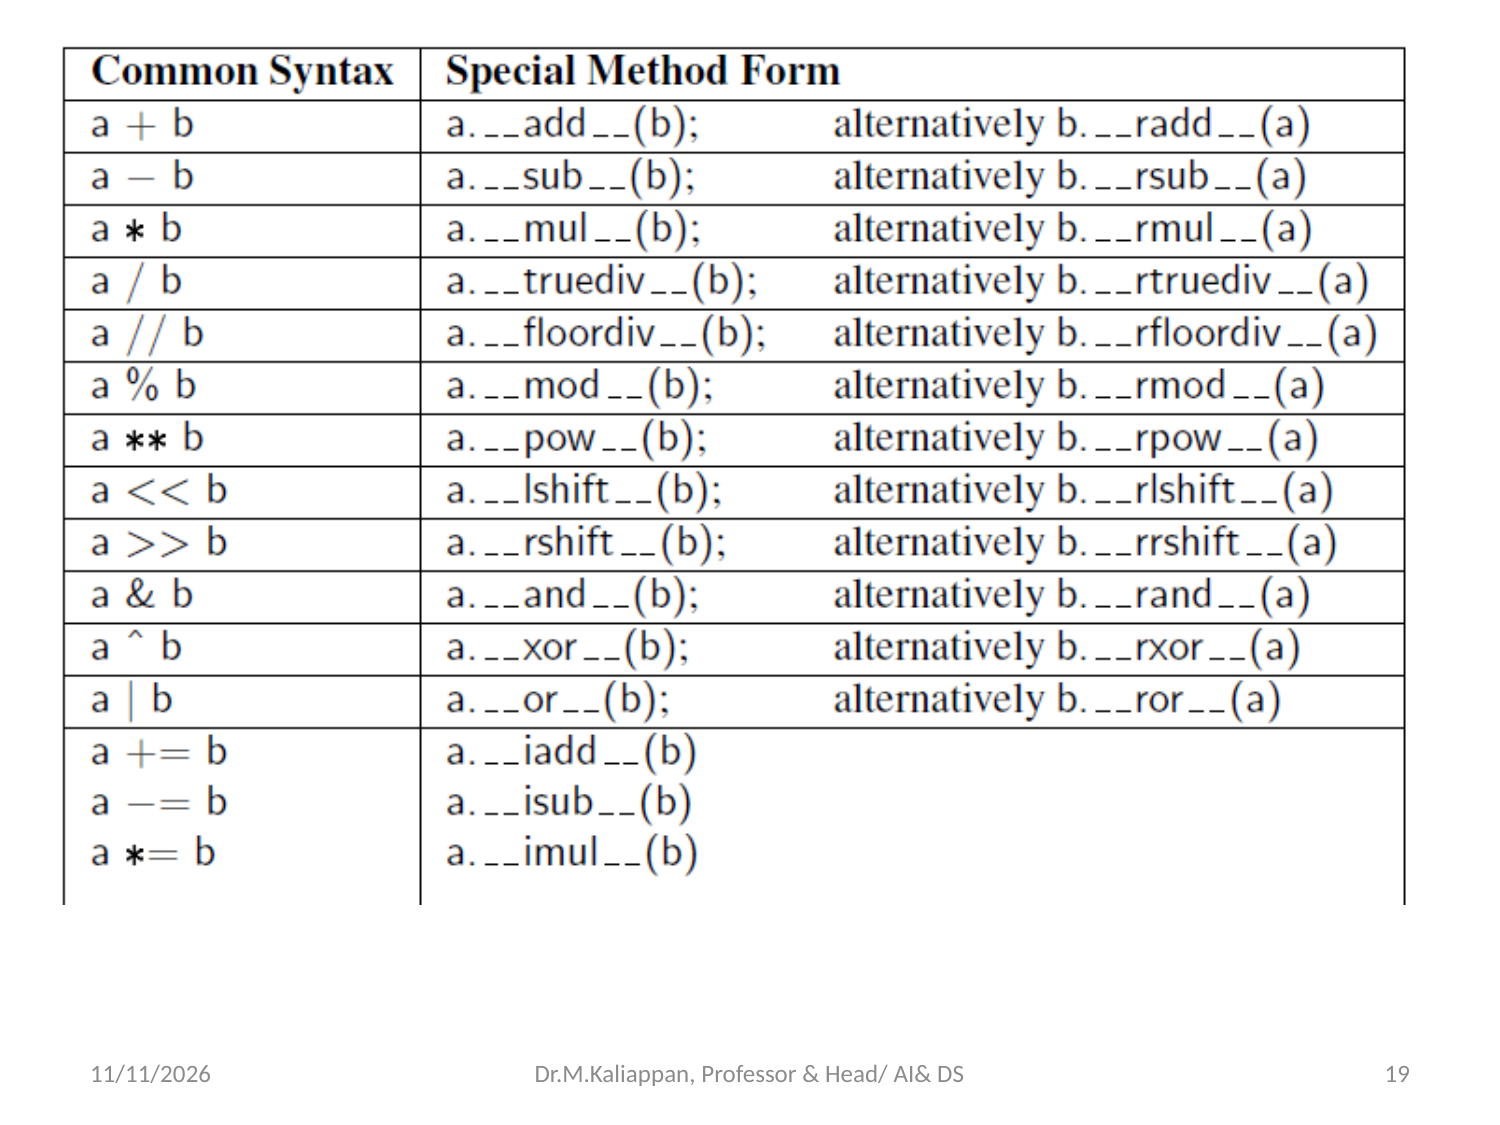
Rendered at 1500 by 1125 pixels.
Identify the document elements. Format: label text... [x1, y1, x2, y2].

slide_number 19 [1074, 1042, 1425, 1103]
footer Dr.M.Kaliappan, Professor & Head/ AI& DS [512, 1042, 988, 1103]
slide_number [75, 1042, 425, 1103]
picture [41, 42, 1419, 906]
